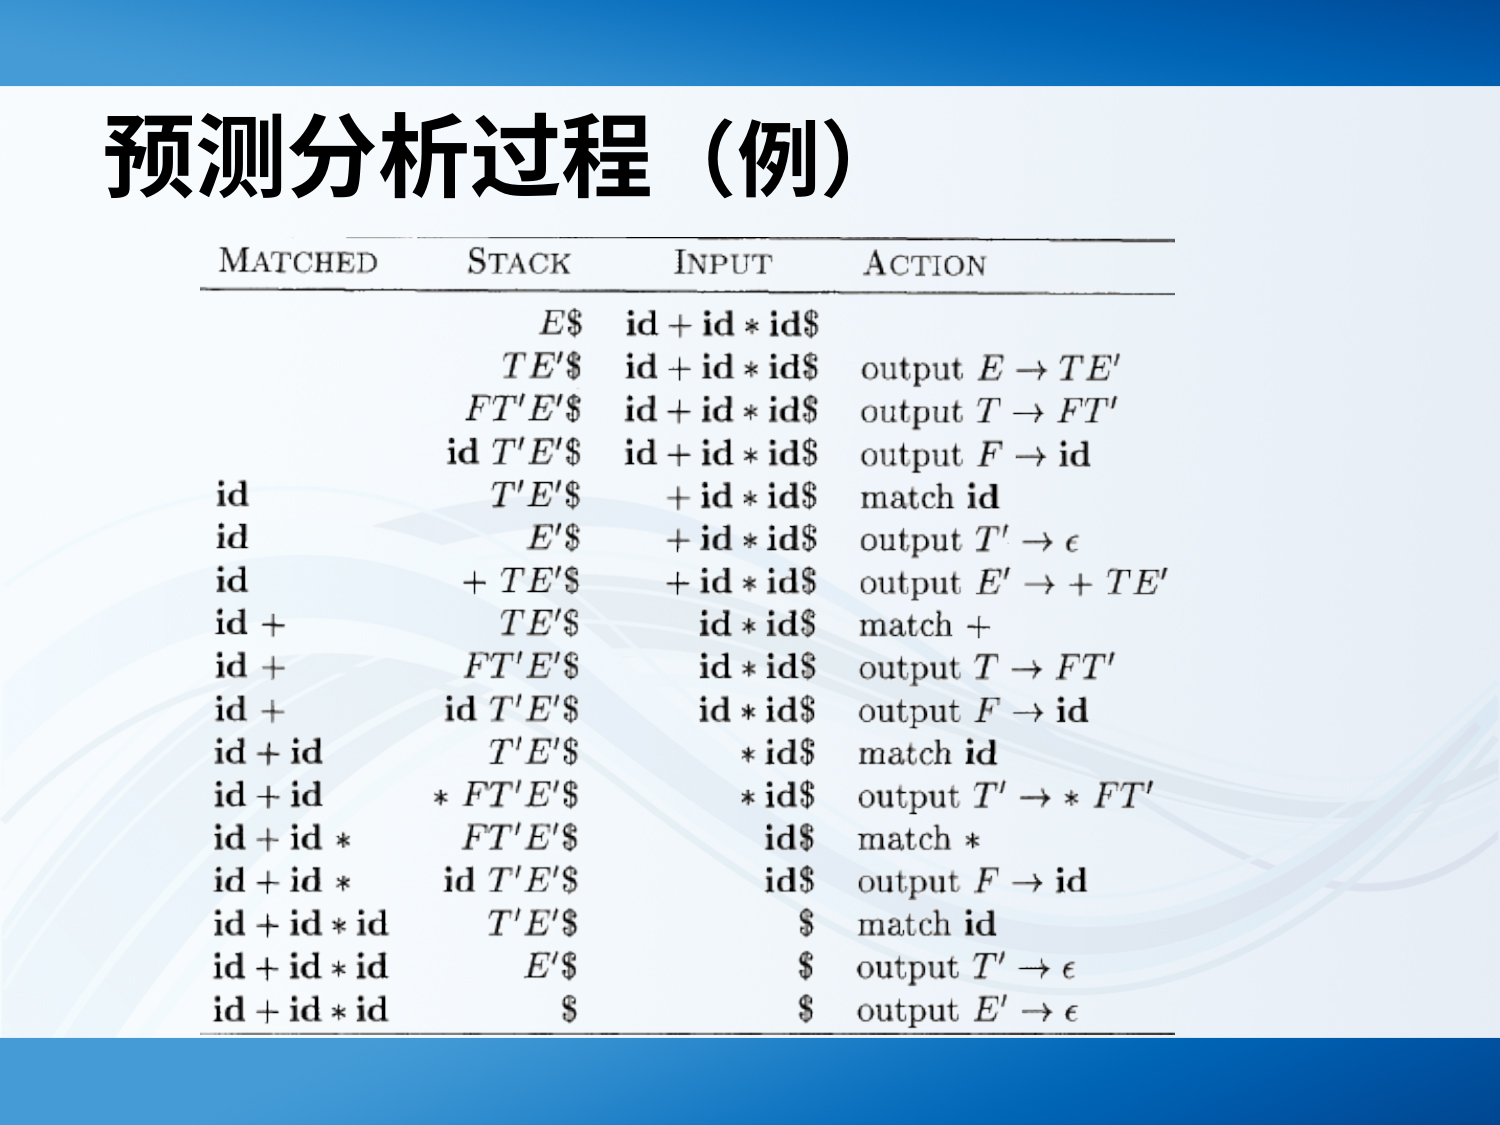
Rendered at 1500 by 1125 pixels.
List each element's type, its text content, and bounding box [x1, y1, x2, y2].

picture [0, 0, 1500, 1125]
title 预测分析过程（例） [88, 90, 1439, 218]
